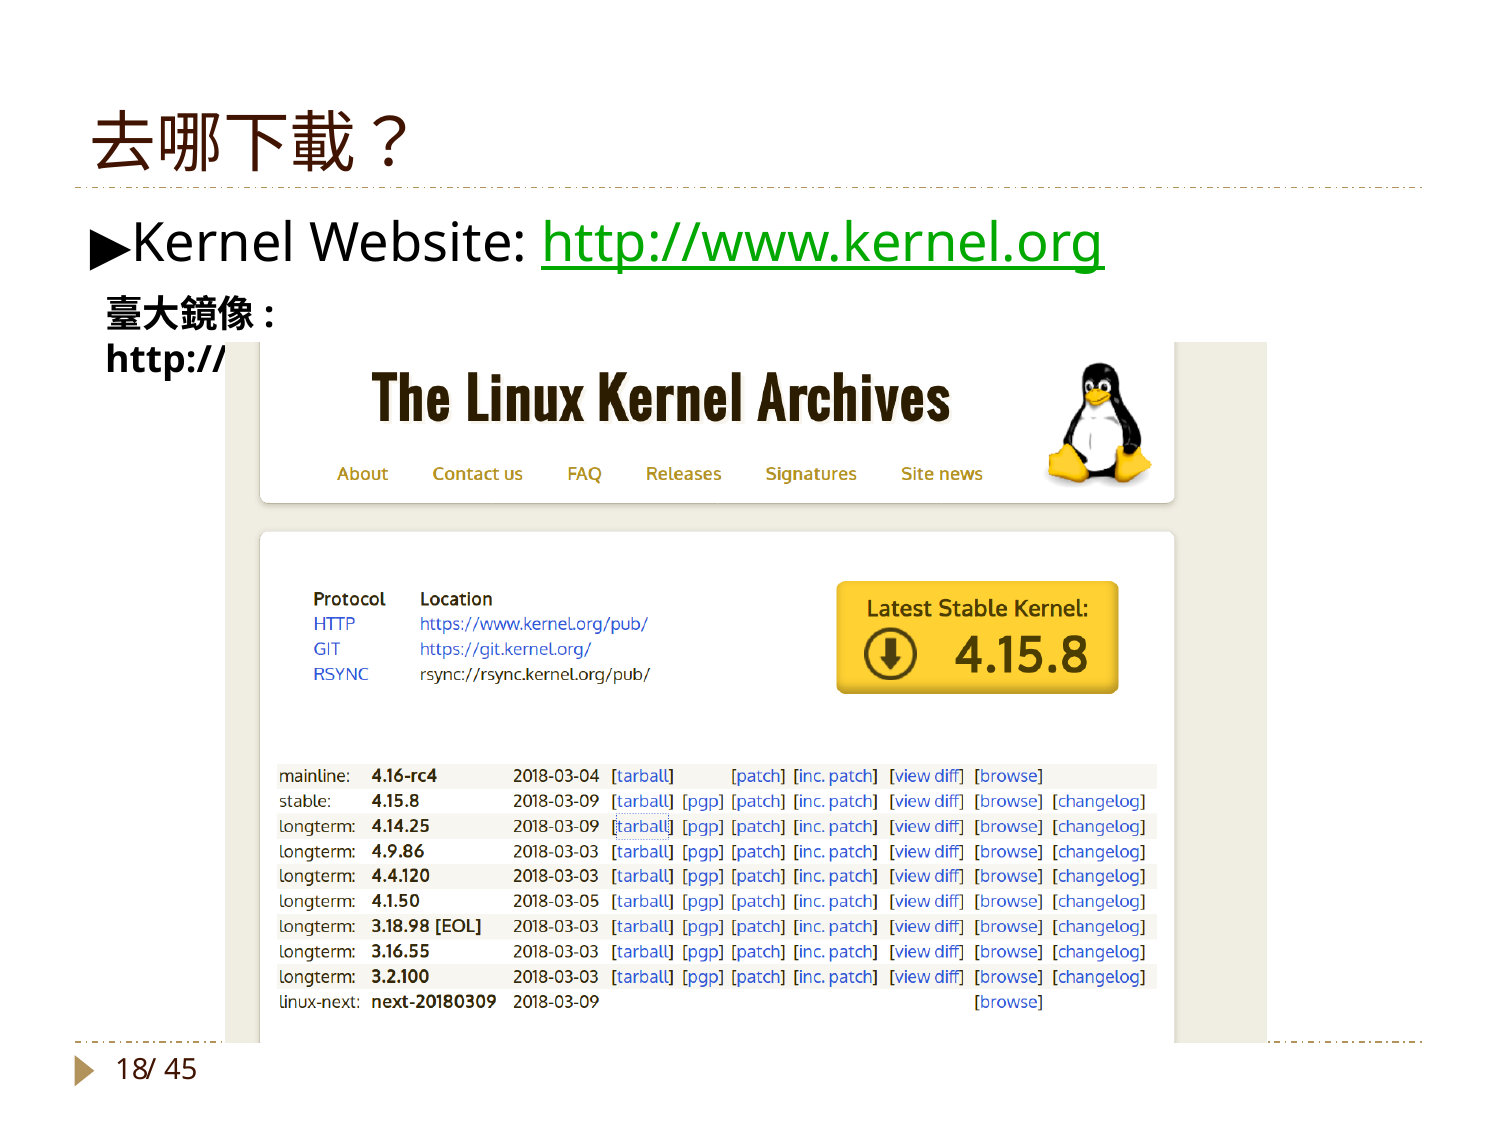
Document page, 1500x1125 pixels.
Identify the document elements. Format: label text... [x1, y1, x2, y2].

text_box 去哪下載？ [75, 24, 1425, 188]
text_box Kernel Website: http://www.kernel.org [75, 200, 1425, 1010]
text_box / 45 [17, 1042, 100, 1103]
text_box 臺大鏡像: http://ftp.ntu.edu.tw/linux/kernel/v4.x/ [90, 282, 978, 343]
text_box 18 [100, 1042, 426, 1103]
picture [225, 342, 1268, 1043]
